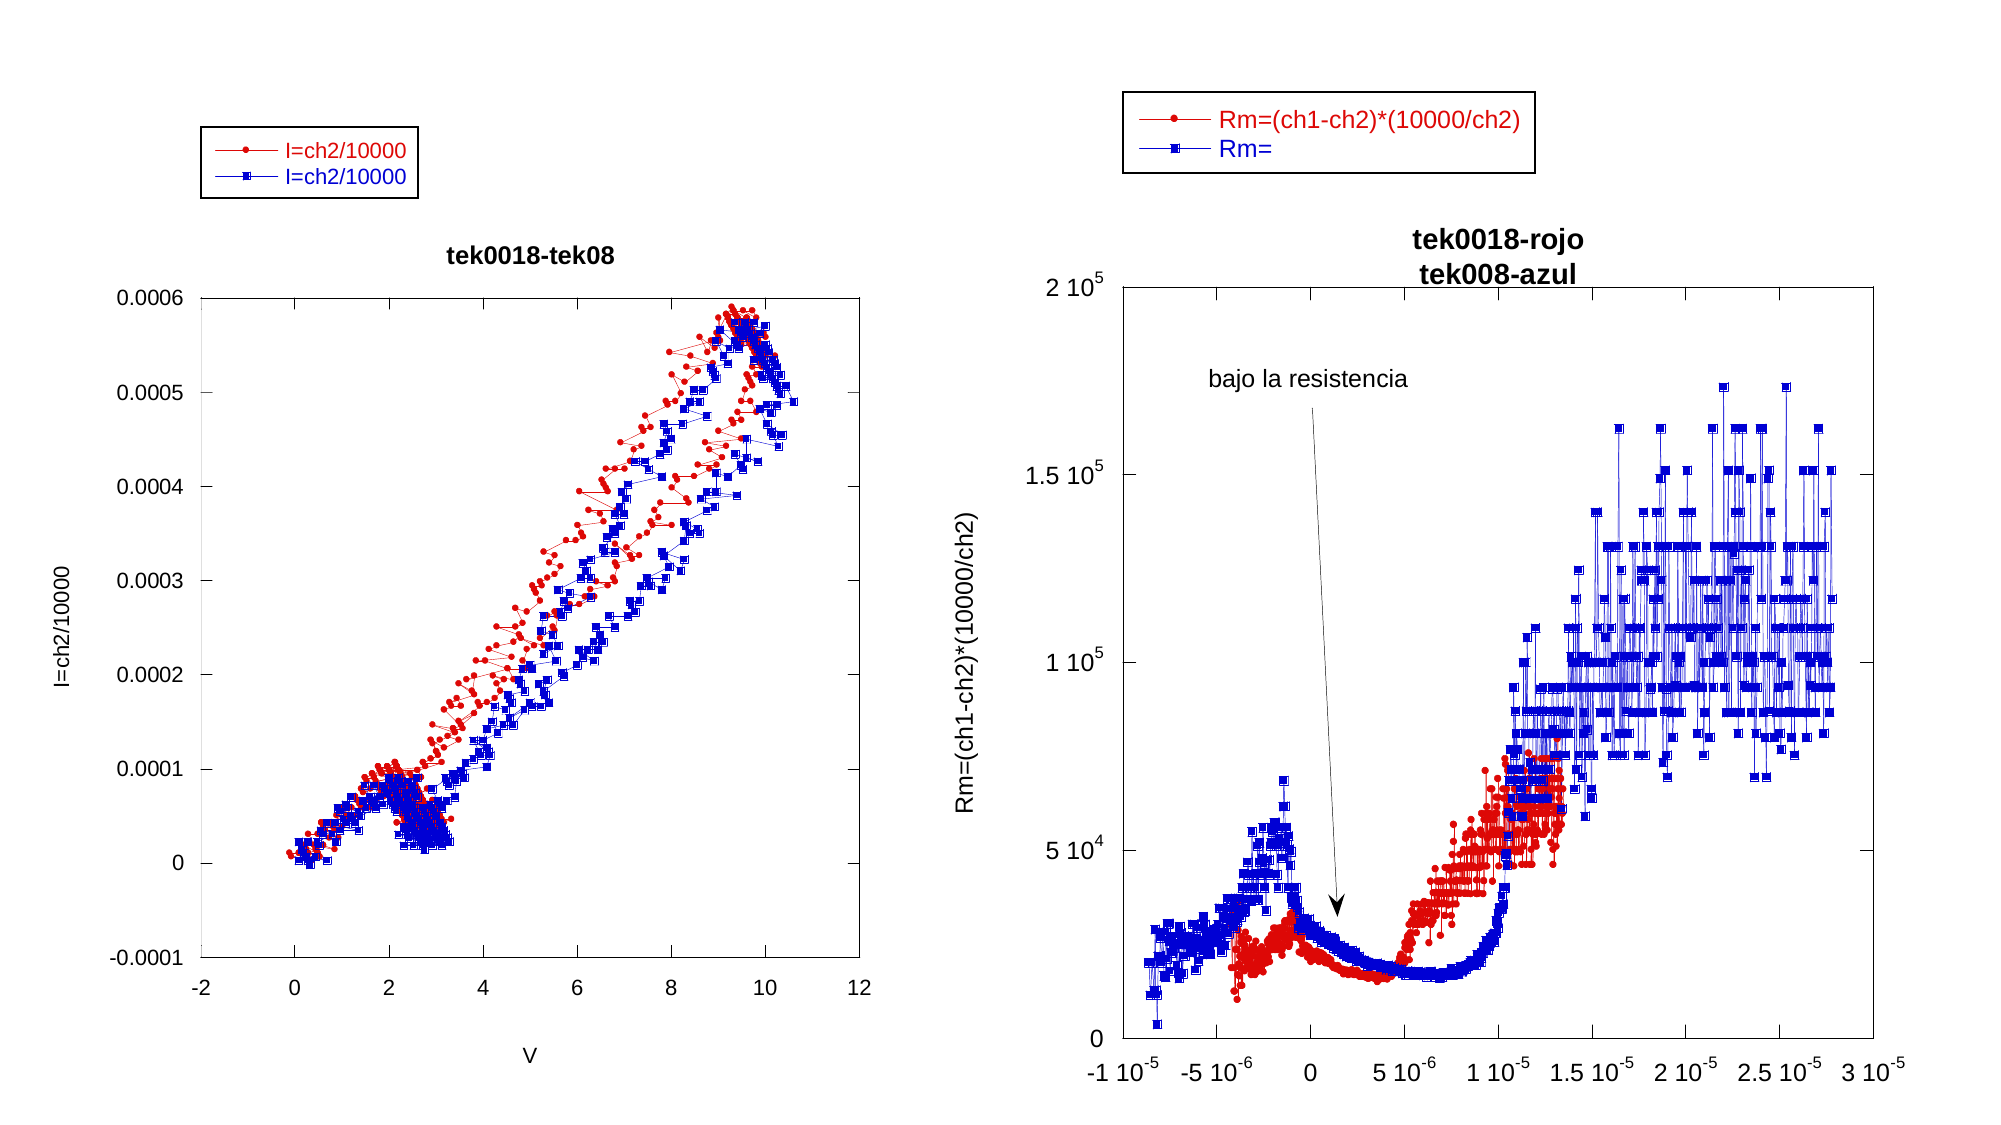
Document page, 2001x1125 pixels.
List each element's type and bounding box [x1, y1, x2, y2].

picture [39, 118, 883, 1080]
picture [939, 82, 1918, 1125]
